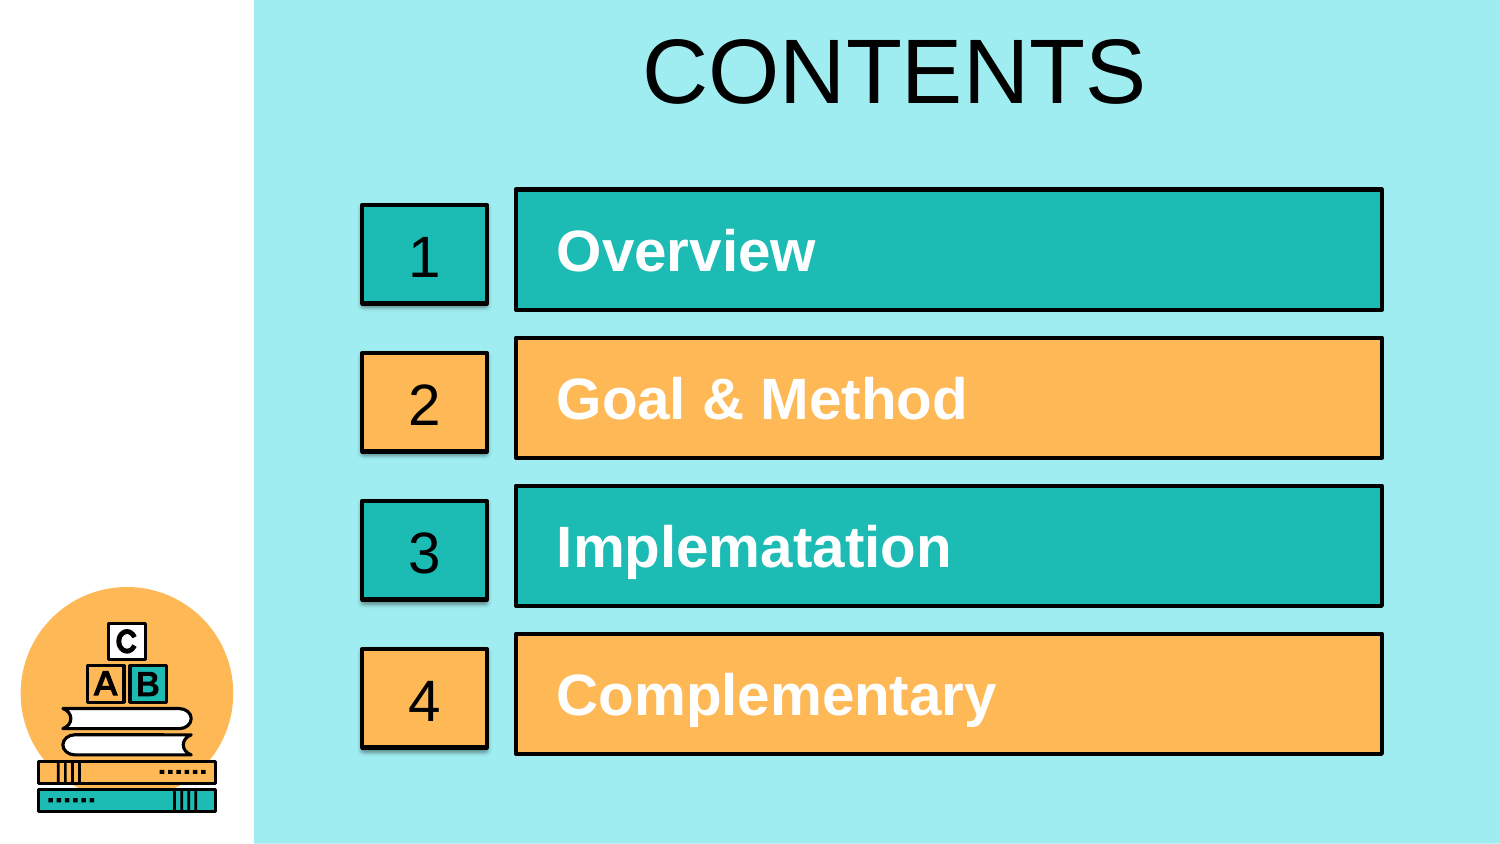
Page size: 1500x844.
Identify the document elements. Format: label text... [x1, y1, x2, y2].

text_box 3 [362, 500, 488, 600]
text_box 4 [360, 647, 489, 750]
title CONTENTS [289, 4, 1500, 132]
text_box [514, 484, 1384, 608]
text_box Overview [542, 205, 1322, 291]
text_box Implematation [542, 501, 1322, 587]
text_box 1 [362, 204, 488, 304]
text_box [514, 632, 1384, 756]
text_box Goal & Method [542, 353, 1322, 439]
text_box [514, 336, 1384, 460]
text_box 2 [360, 351, 489, 454]
text_box Complementary [542, 649, 1322, 735]
text_box [514, 187, 1384, 312]
